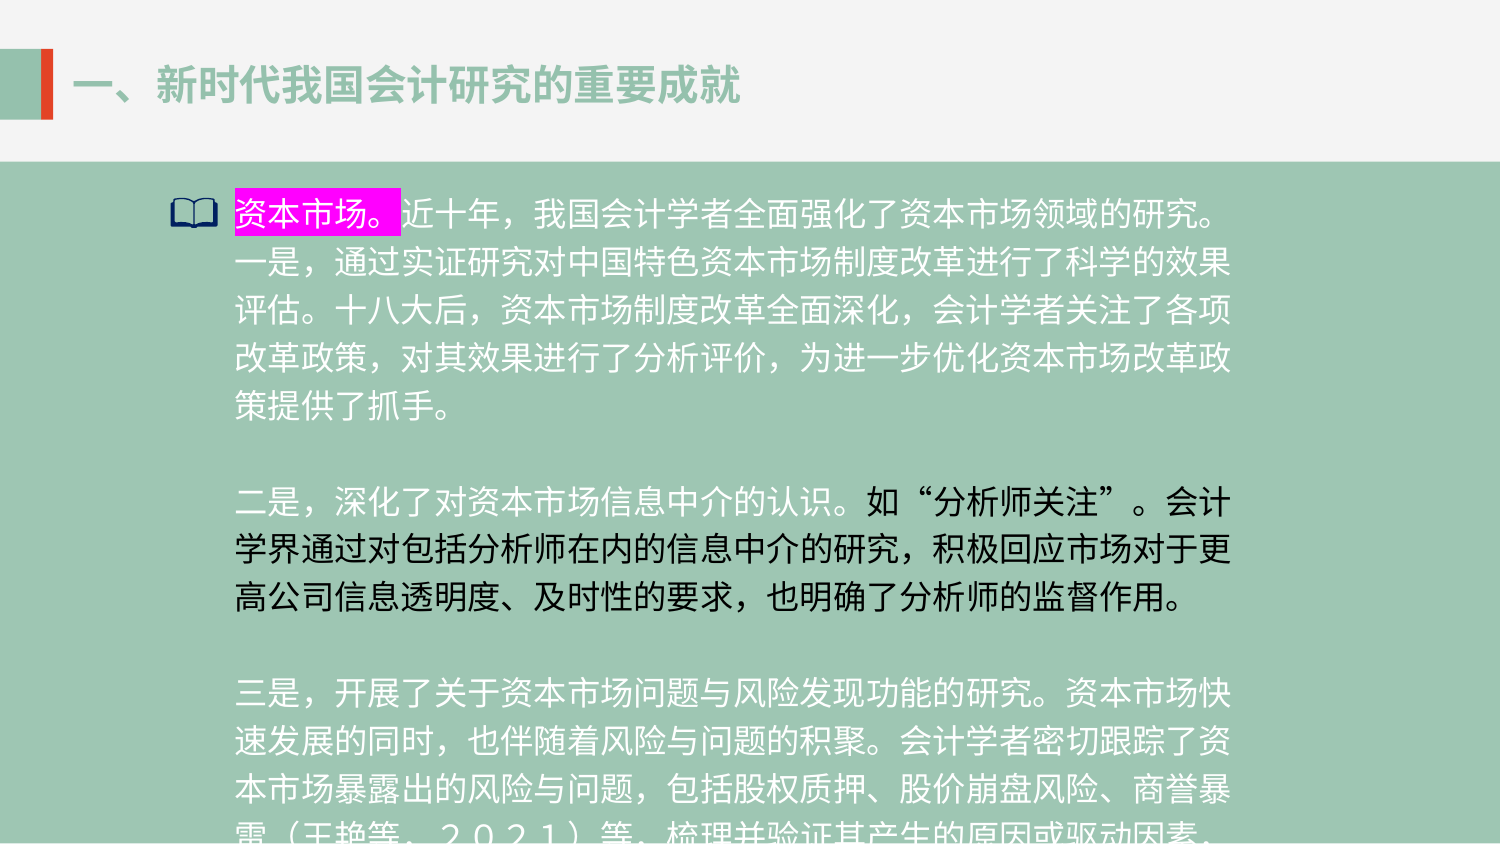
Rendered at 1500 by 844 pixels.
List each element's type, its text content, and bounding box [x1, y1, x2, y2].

text_box [170, 197, 218, 228]
text_box 一、新时代我国会计研究的重要成就 [58, 51, 756, 117]
text_box [0, 161, 1500, 844]
text_box 资本市场。近十年，我国会计学者全面强化了资本市场领域的研究。一是，通过实证研究对中国特色资本市场制度改革进行了科学的效果评估。十八大后，资本市场制度改革全面深化，会计学者关注了各项改革政策，对其效果进行了分析评价，为进一步优化资本市场改革政策提供了抓手。 二是，深化了对资本市场信息中介的认识。如“分析师关注”。会计学界通过对包括分析师在内的信息中介的研究，积极回应市场对于更高公司信息透明度、及时性的要求，也明确了分析师的监督作用。 三是，开展了关于资本市场问题与风险发现功能的研究。资本市场快速发展的同时，也伴随着风险与问题的积聚。会计学者密切跟踪了资本市场暴露出的风险与问题，包括股权质押、股价崩盘风险、商誉暴雷（王艳等，２０２１）等，梳理并验证其产生的原因或驱动因素，对可能的影响机制进行解释，从而构建了认识理解资本市场风险与问题的理论框架，为政策优化与风险应对提供了指导方向。 [234, 185, 1266, 844]
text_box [0, 48, 54, 120]
